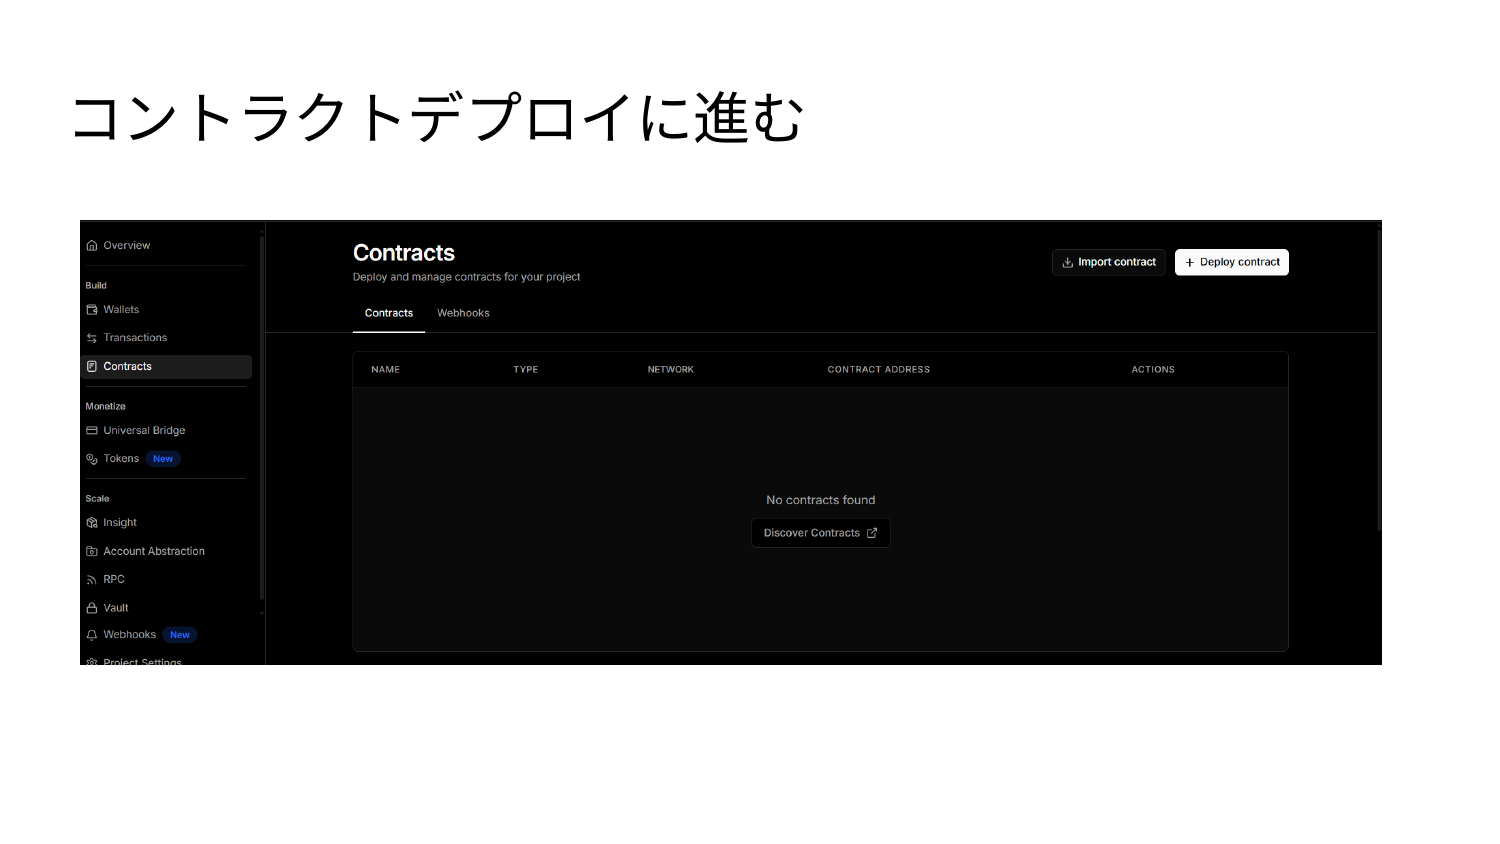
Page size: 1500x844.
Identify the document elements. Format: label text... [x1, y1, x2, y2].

picture [79, 220, 1382, 665]
title コントラクトデプロイに進む [51, 72, 1449, 167]
